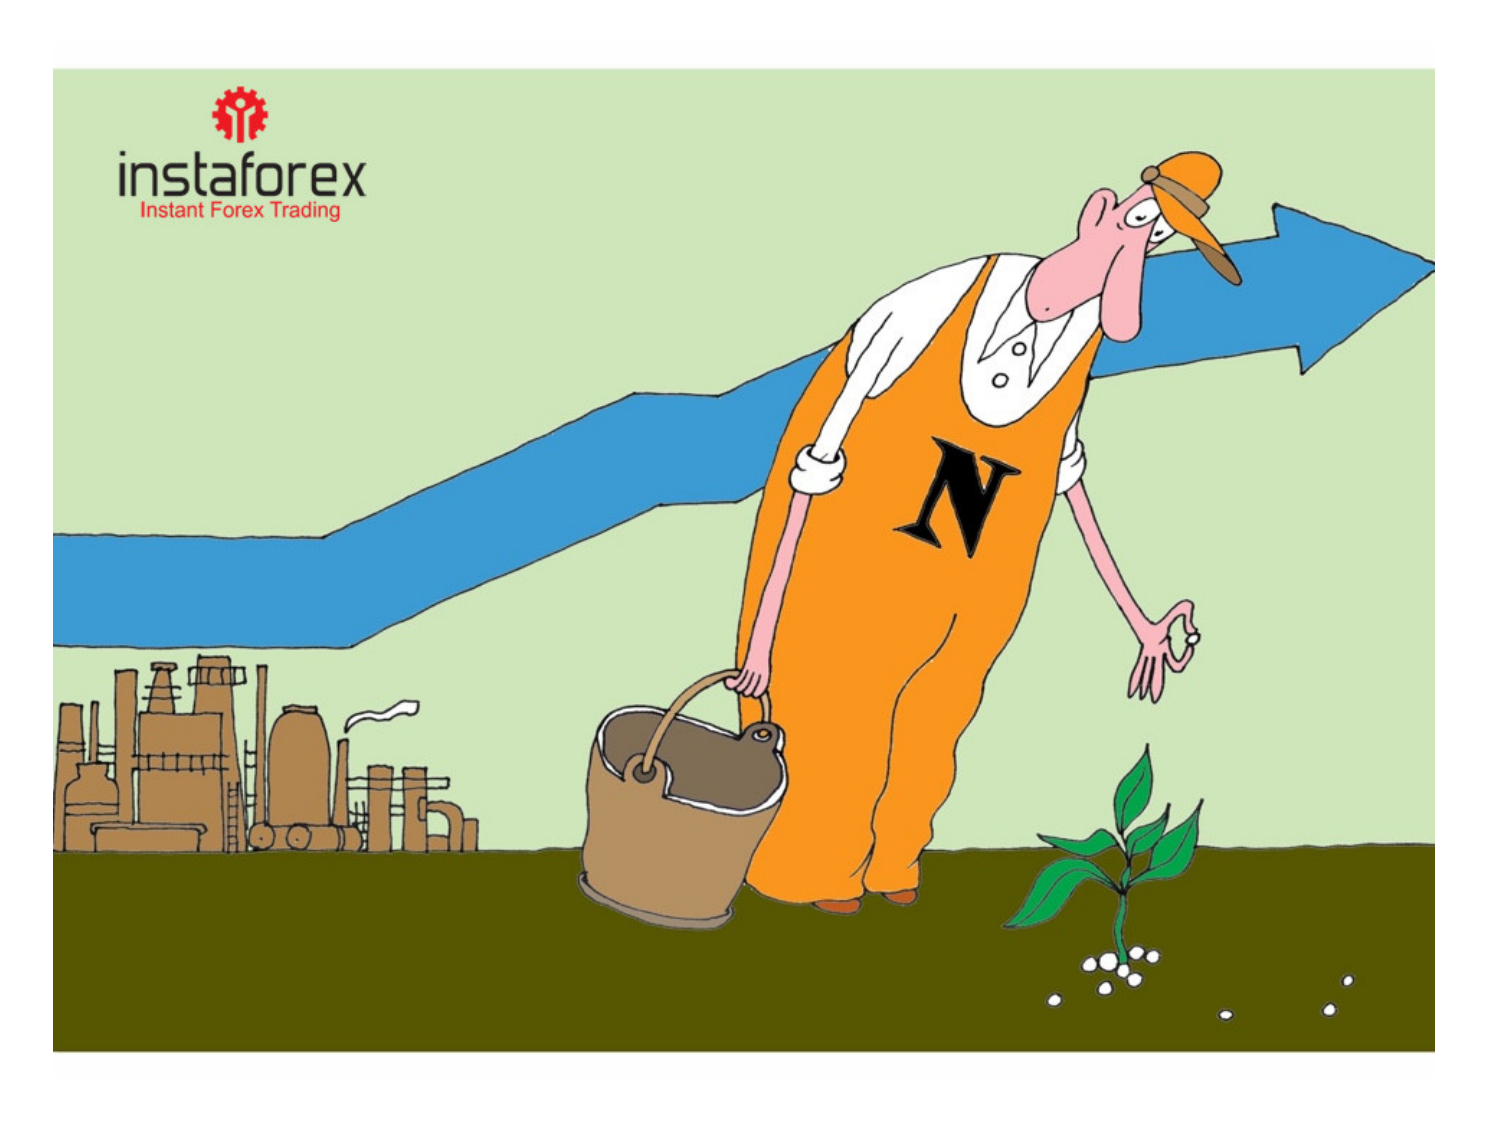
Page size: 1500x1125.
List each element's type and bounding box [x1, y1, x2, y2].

picture [52, 42, 1436, 1080]
